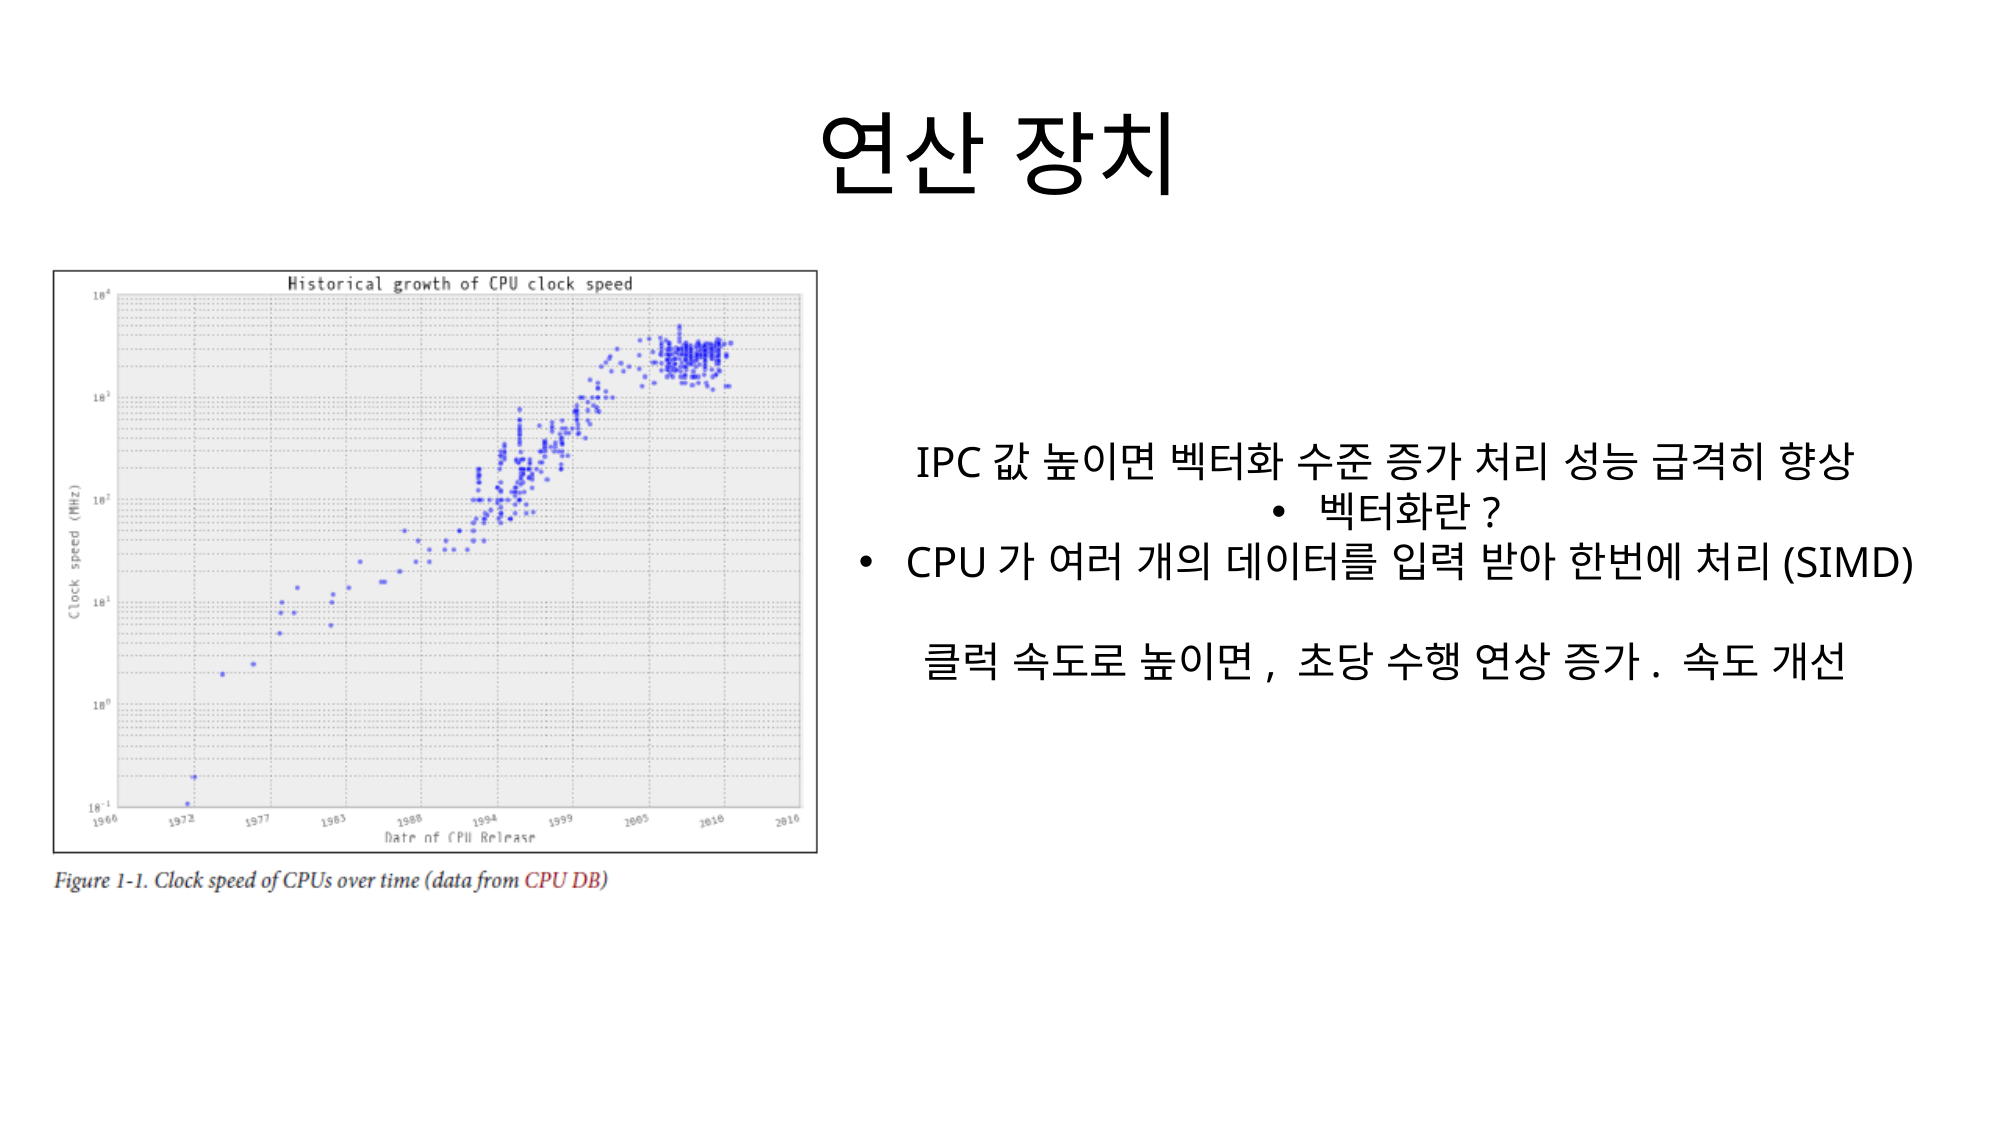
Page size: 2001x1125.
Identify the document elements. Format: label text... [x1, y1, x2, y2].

picture [39, 236, 843, 899]
text_box IPC값 높이면 벡터화 수준 증가 처리 성능 급격히 향상 벡터화란? CPU가 여러 개의 데이터를 입력 받아 한번에 처리(SIMD) 클럭 속도로 높이면, 초당 수행 연상 증가. 속도 개선 [843, 428, 2000, 694]
text_box 연산 장치 [803, 89, 1197, 215]
